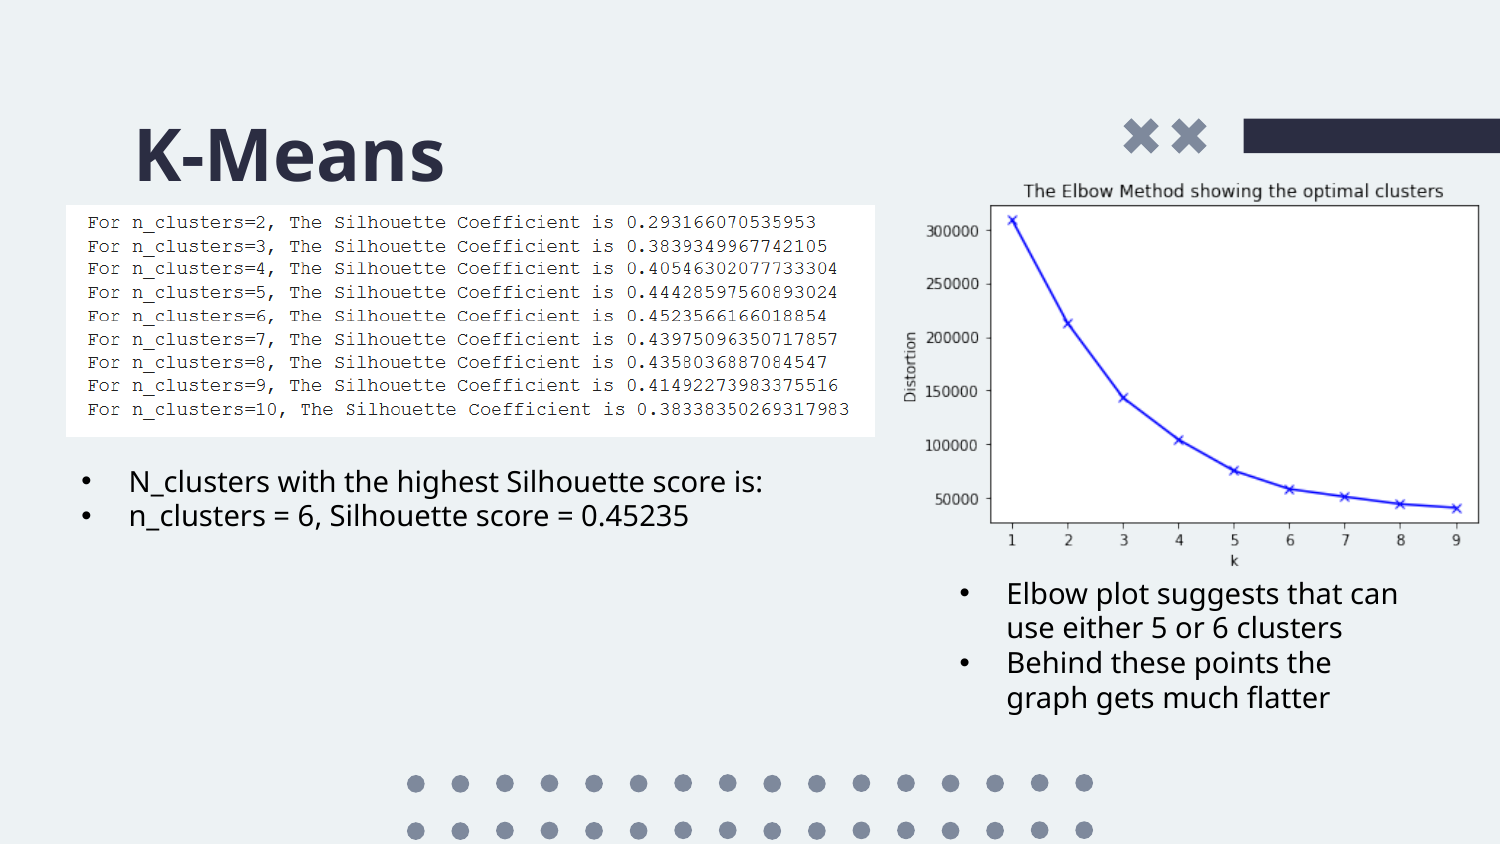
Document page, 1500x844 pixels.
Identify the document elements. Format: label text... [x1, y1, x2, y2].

text_box Elbow plot suggests that can use either 5 or 6 clusters Behind these points the graph gets much flatter [944, 587, 1436, 723]
title K-Means [118, 93, 913, 188]
picture [66, 205, 875, 437]
text_box N_clusters with the highest Silhouette score is: n_clusters = 6, Silhouette score = 0.45235 [66, 455, 889, 541]
picture [894, 172, 1487, 578]
